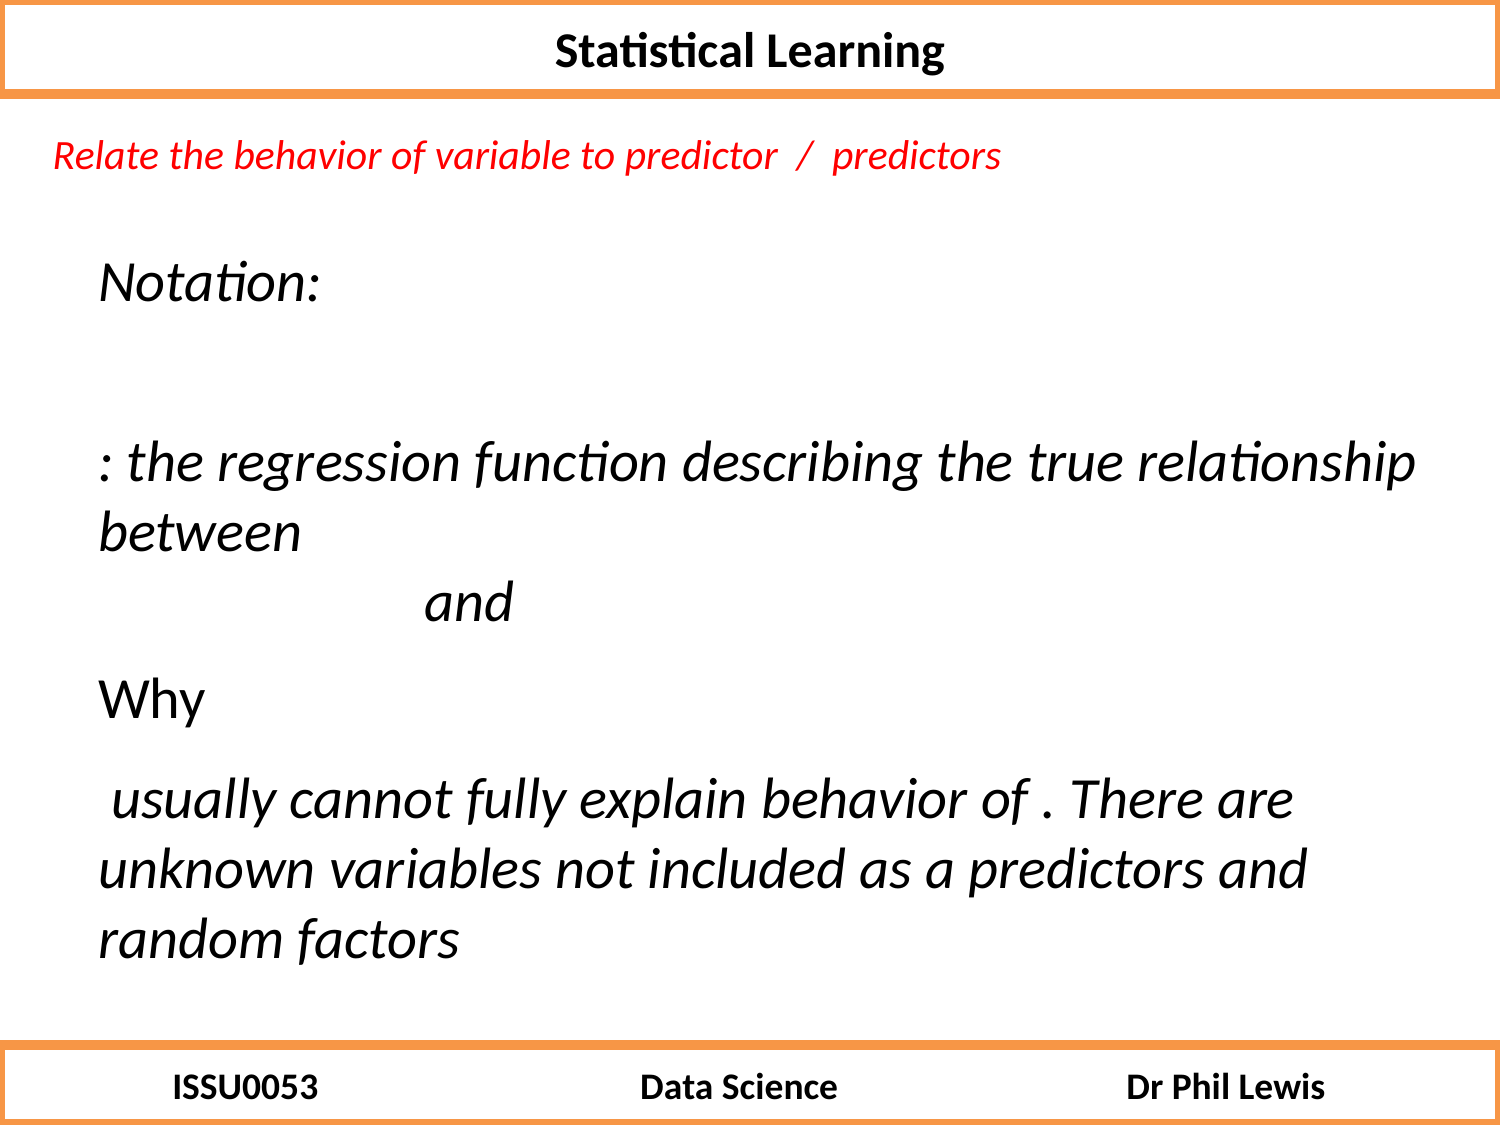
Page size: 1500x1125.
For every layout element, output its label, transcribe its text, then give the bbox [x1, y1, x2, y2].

text_box ISSU0053 Data Science Dr Phil Lewis [0, 1045, 1500, 1125]
text_box Statistical Learning [0, 0, 1500, 95]
